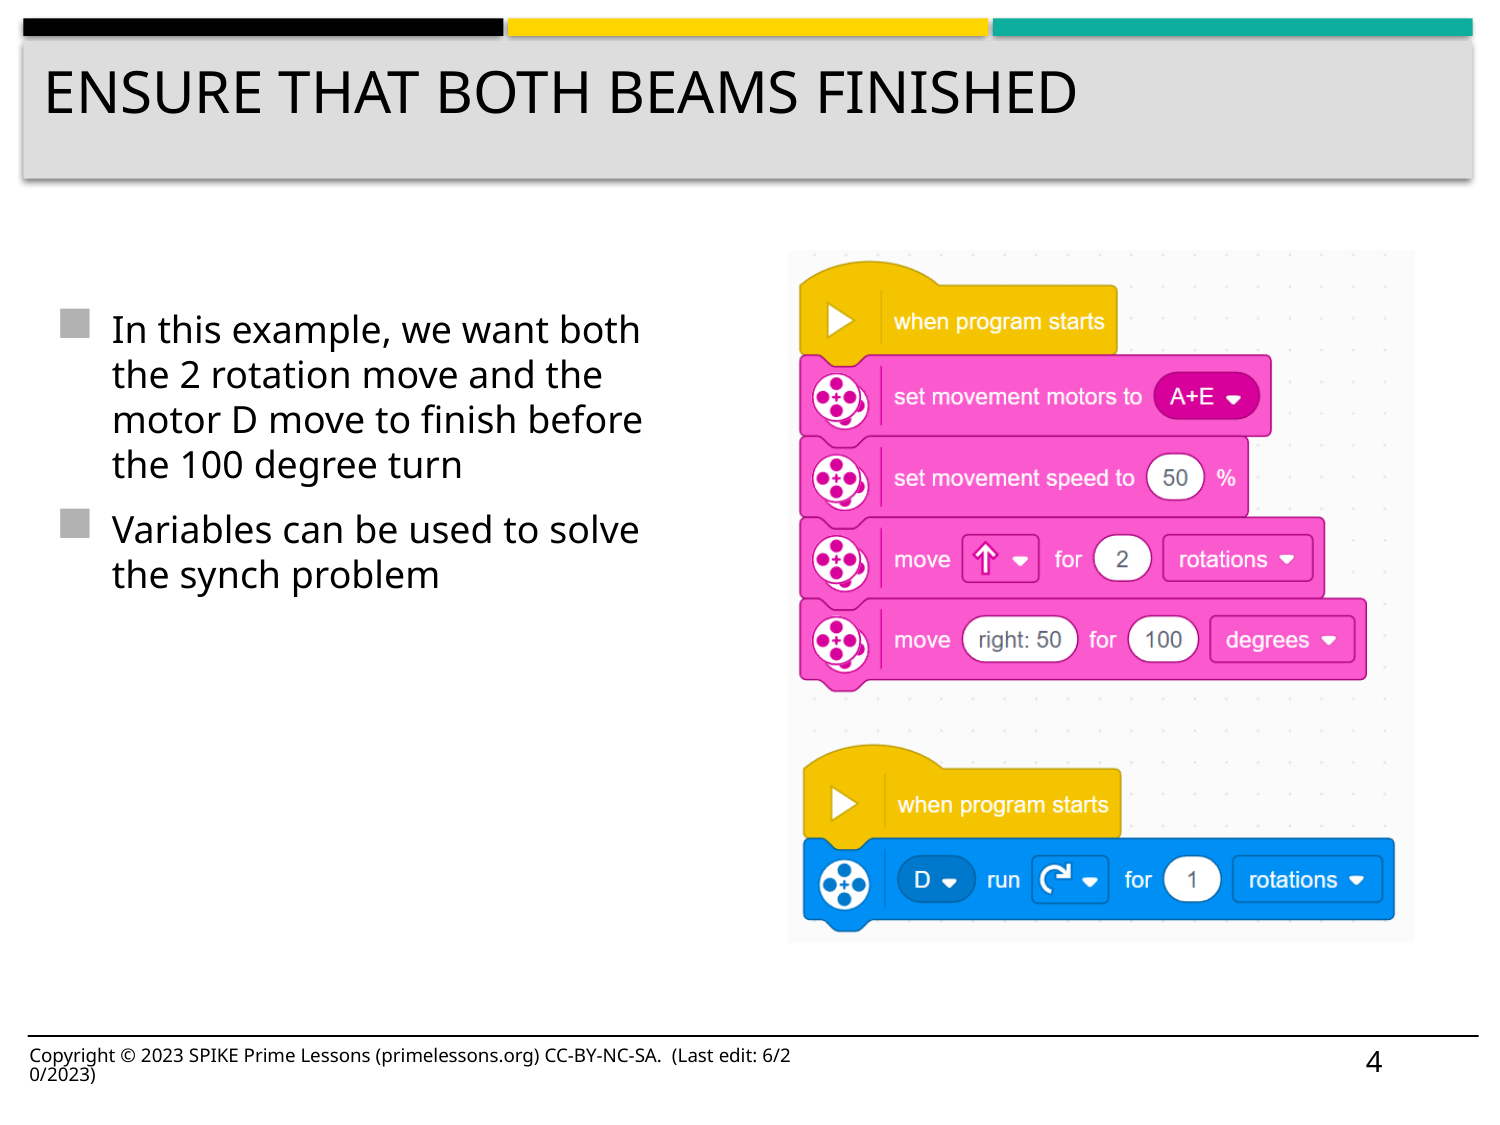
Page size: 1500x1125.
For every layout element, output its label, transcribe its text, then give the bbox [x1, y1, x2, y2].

slide_number 4 [1351, 1036, 1478, 1097]
title Ensure That Both Beams Finished [28, 48, 1464, 172]
picture [787, 250, 1415, 943]
list In this example, we want both the 2 rotation move and the motor D move to finish before the 100 degree turn Variables can be used to solve the synch problem [46, 298, 694, 1005]
footer Copyright © 2023 SPIKE Prime Lessons (primelessons.org) CC-BY-NC-SA. (Last edit: 6/20/2023) [14, 1036, 814, 1097]
